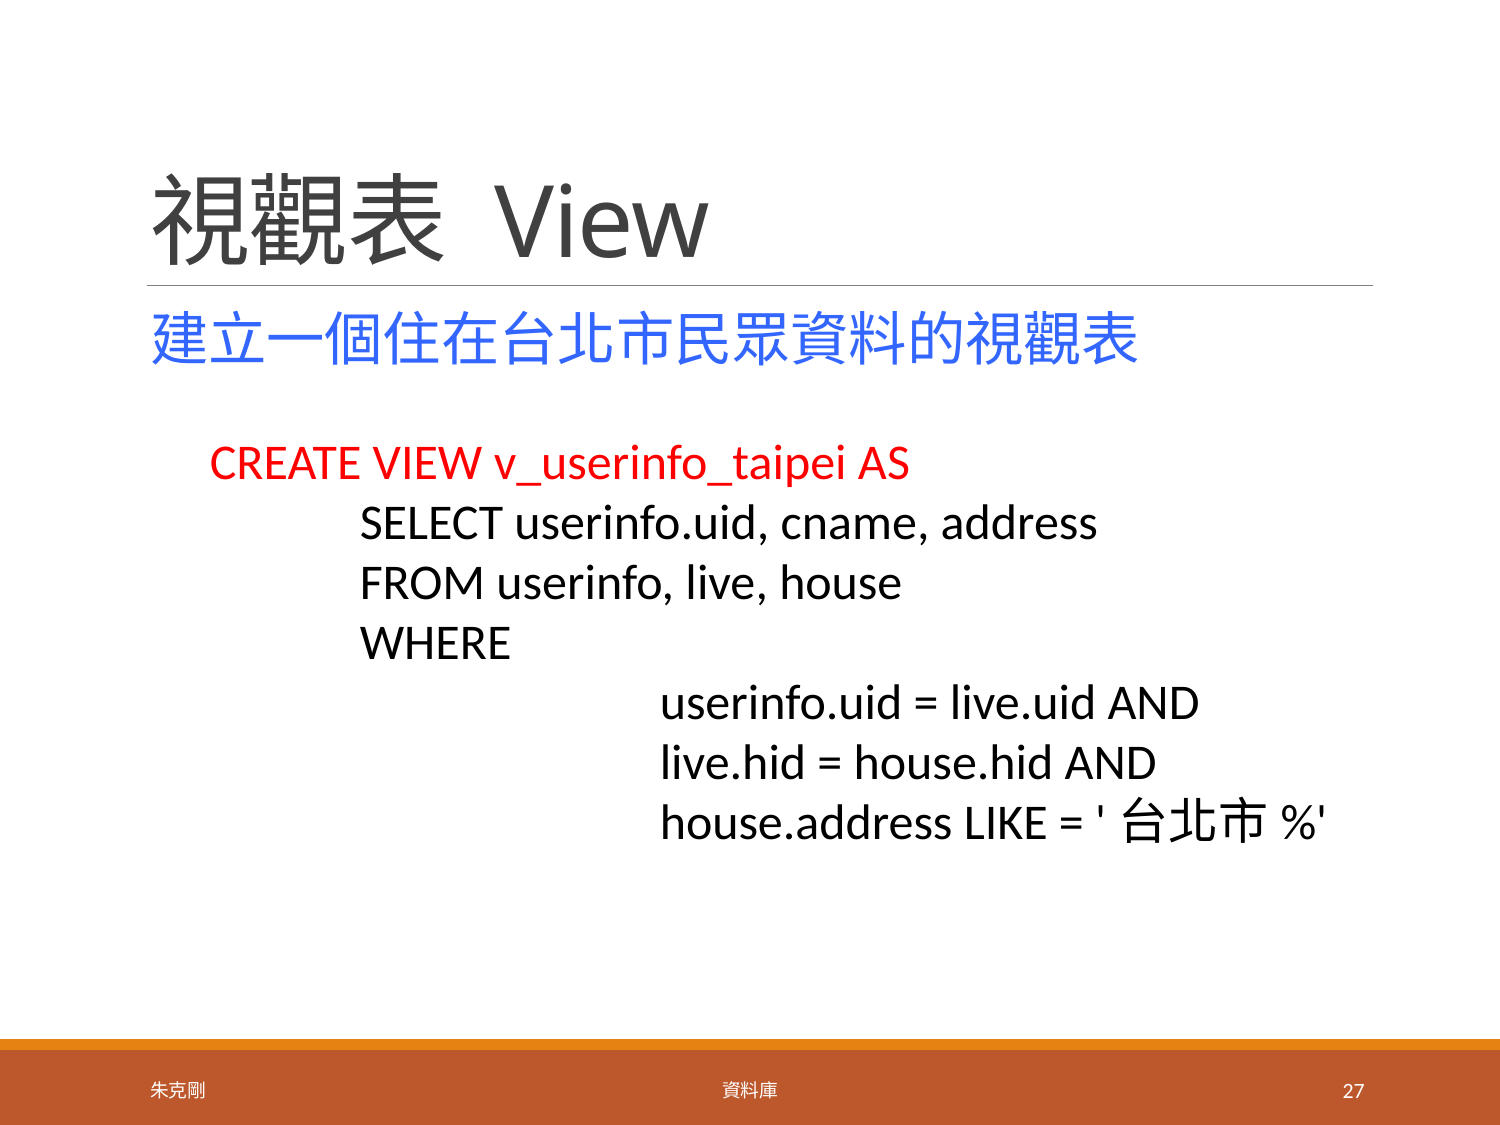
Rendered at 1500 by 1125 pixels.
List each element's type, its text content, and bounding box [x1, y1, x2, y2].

title 視觀表 View [135, 47, 1373, 285]
text_box CREATE VIEW v_userinfo_taipei AS SELECT userinfo.uid, cname, address FROM userinfo, live, house WHERE userinfo.uid = live.uid AND live.hid = house.hid AND house.address LIKE = '台北市%' [195, 422, 1343, 857]
footer 資料庫 [453, 1059, 1047, 1120]
slide_number 27 [1218, 1059, 1380, 1120]
slide_number 朱克剛 [135, 1059, 440, 1120]
list 建立一個住在台北市民眾資料的視觀表 [135, 302, 1373, 963]
